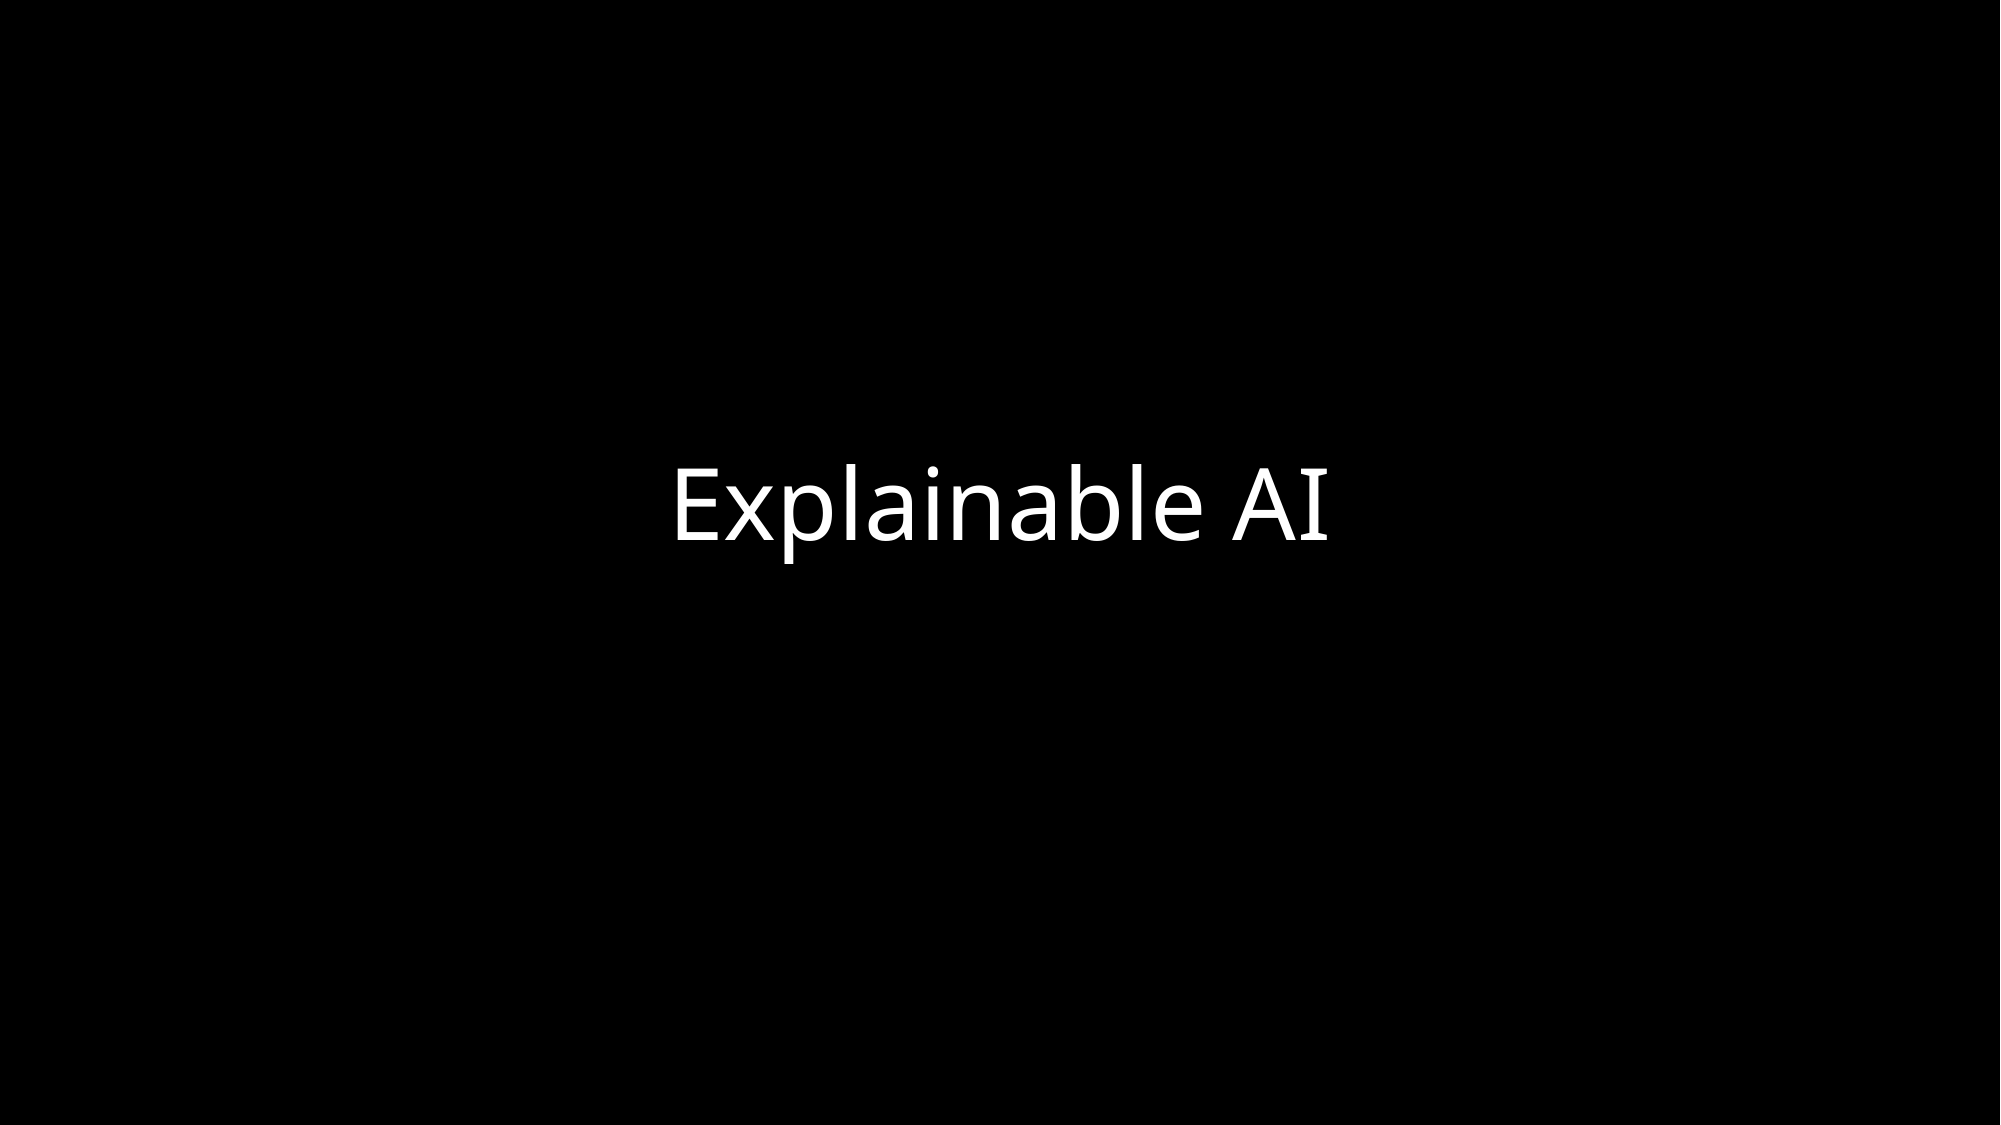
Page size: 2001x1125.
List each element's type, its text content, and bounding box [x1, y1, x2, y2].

title Explainable AI [111, 311, 1889, 705]
